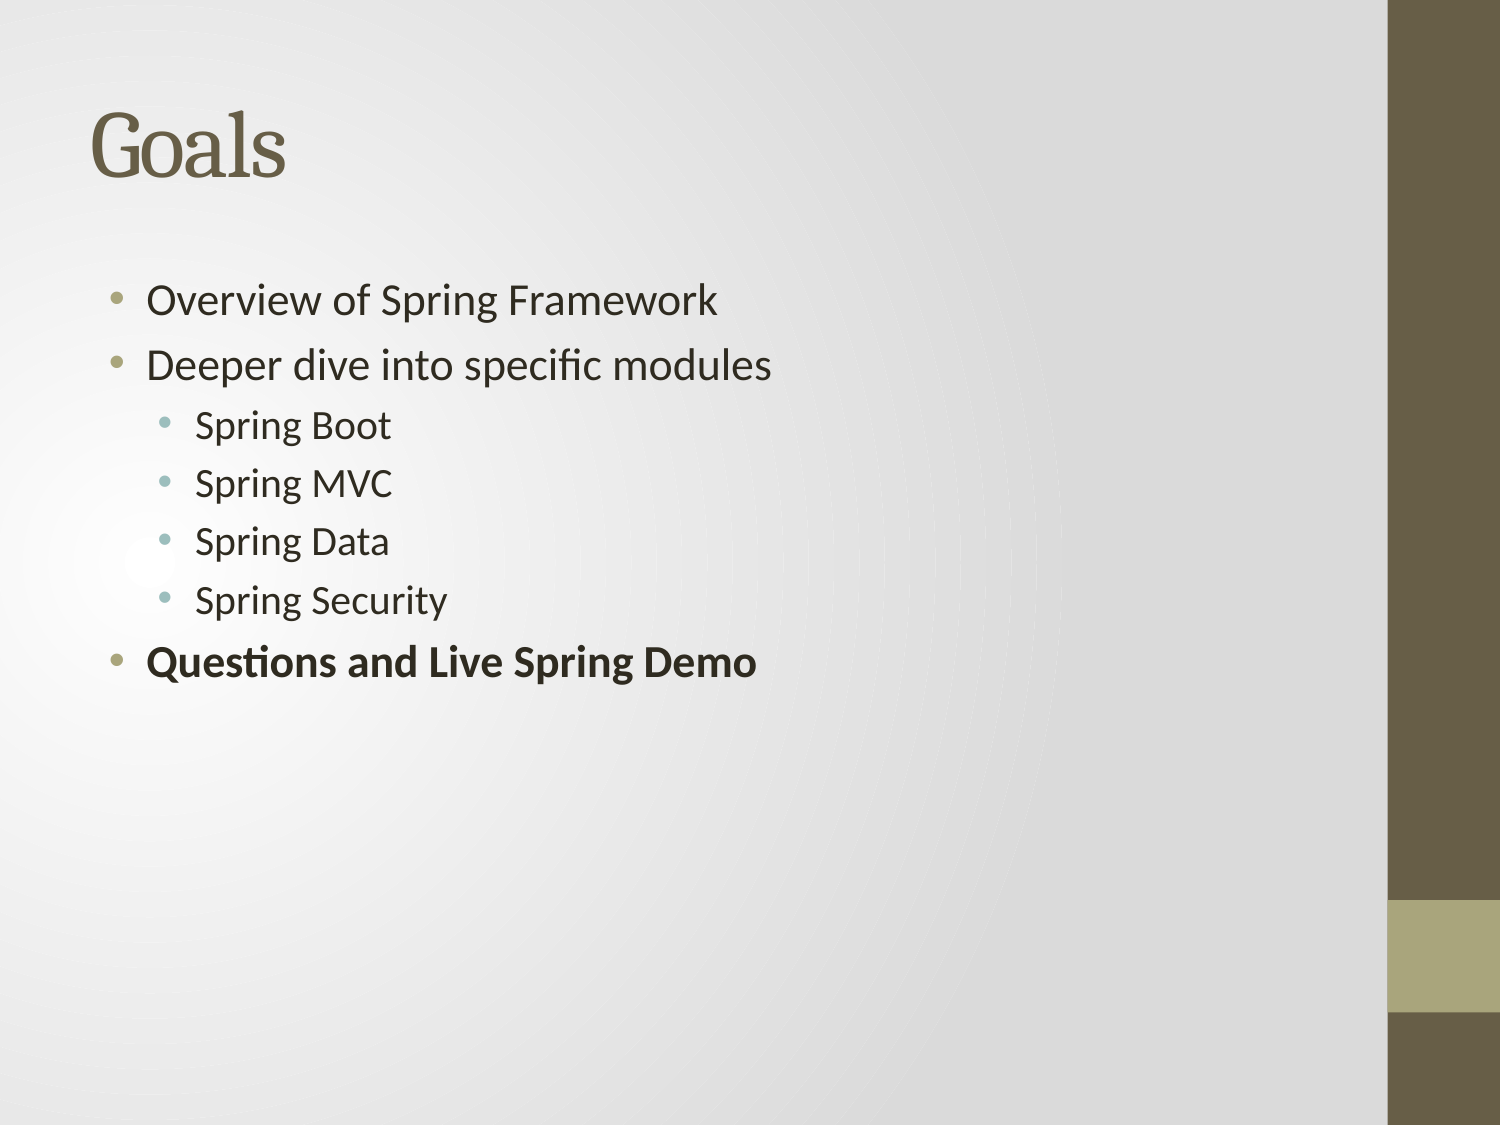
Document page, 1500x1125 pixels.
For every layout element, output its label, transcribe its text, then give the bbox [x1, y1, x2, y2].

title Goals [75, 45, 1325, 233]
list Overview of Spring Framework Deeper dive into specific modules Spring Boot Spring MVC Spring Data Spring Security Questions and Live Spring Demo [75, 262, 1325, 1050]
